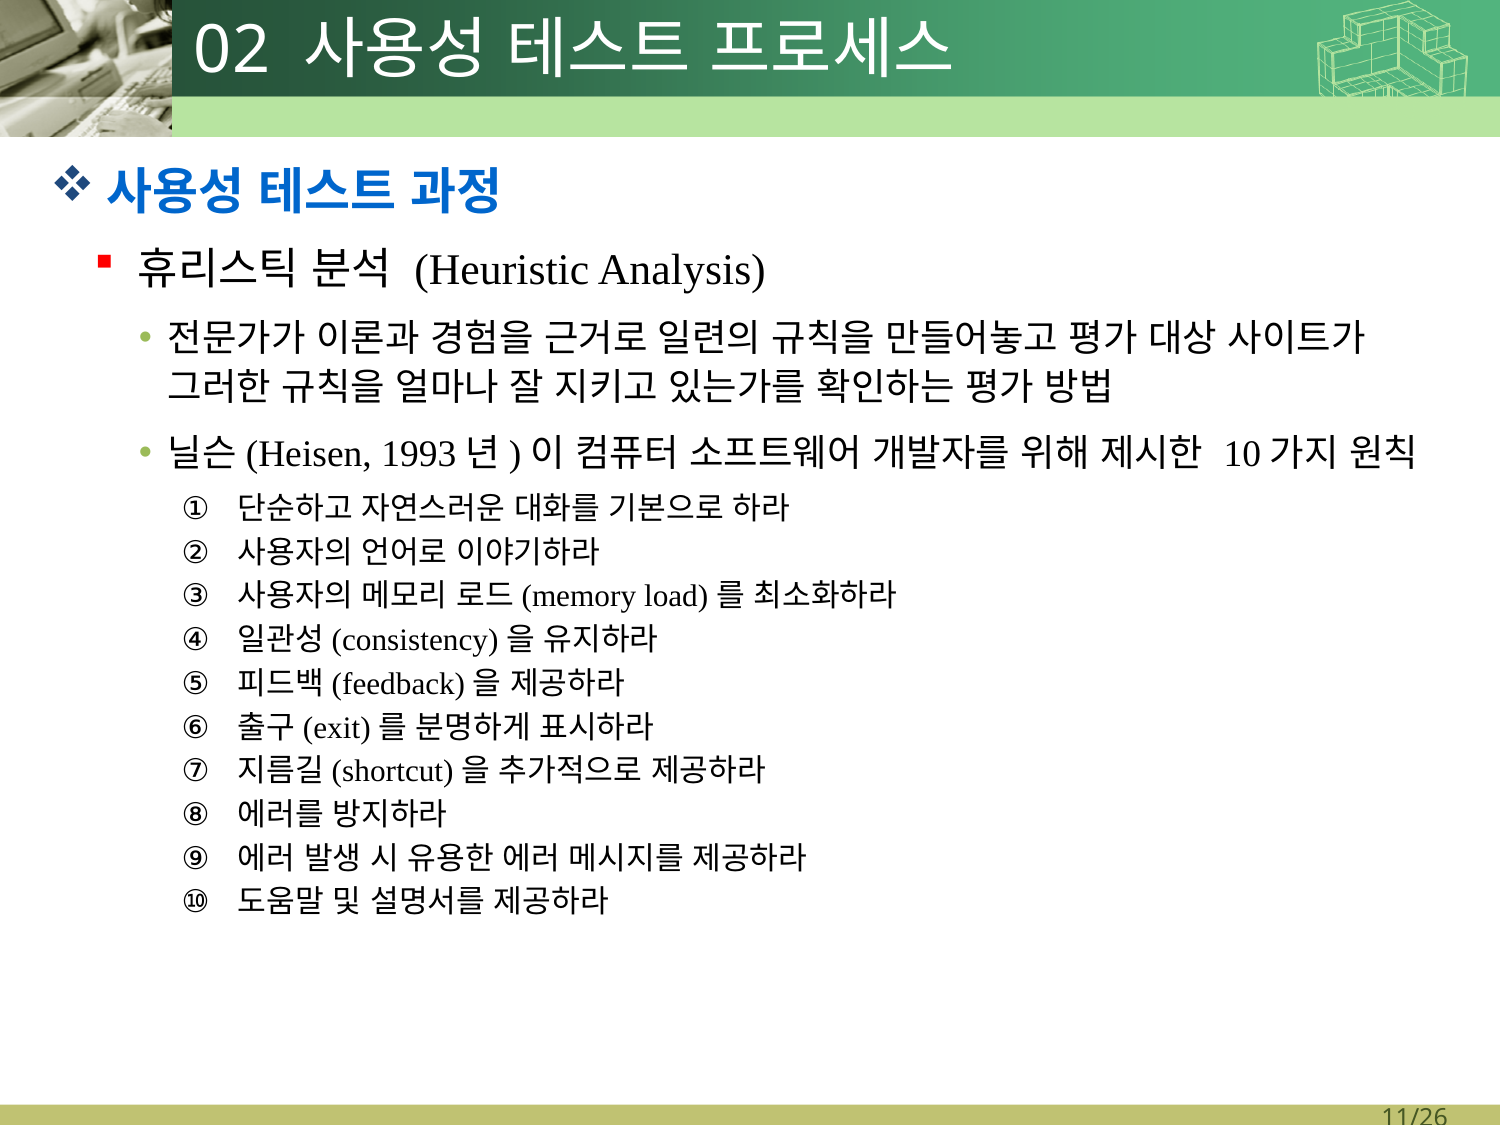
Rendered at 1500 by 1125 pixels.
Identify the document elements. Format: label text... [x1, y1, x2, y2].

title 02 사용성 테스트 프로세스 [178, 9, 1339, 82]
list 사용성 테스트 과정 휴리스틱 분석 (Heuristic Analysis) 전문가가 이론과 경험을 근거로 일련의 규칙을 만들어놓고 평가 대상 사이트가 그러한 규칙을 얼마나 잘 지키고 있는가를 확인하는 평가 방법 닐슨(Heisen, 1993년)이 컴퓨터 소프트웨어 개발자를 위해 제시한 10가지 원칙 단순하고 자연스러운 대화를 기본으로 하라 사용자의 언어로 이야기하라 사용자의 메모리 로드(memory load)를 최소화하라 일관성(consistency)을 유지하라 피드백(feedback)을 제공하라 출구(exit)를 분명하게 표시하라 지름길(shortcut)을 추가적으로 제공하라 에러를 방지하라 에러 발생 시 유용한 에러 메시지를 제공하라 도움말 및 설명서를 제공하라 [35, 152, 1465, 953]
picture [0, 0, 1500, 151]
